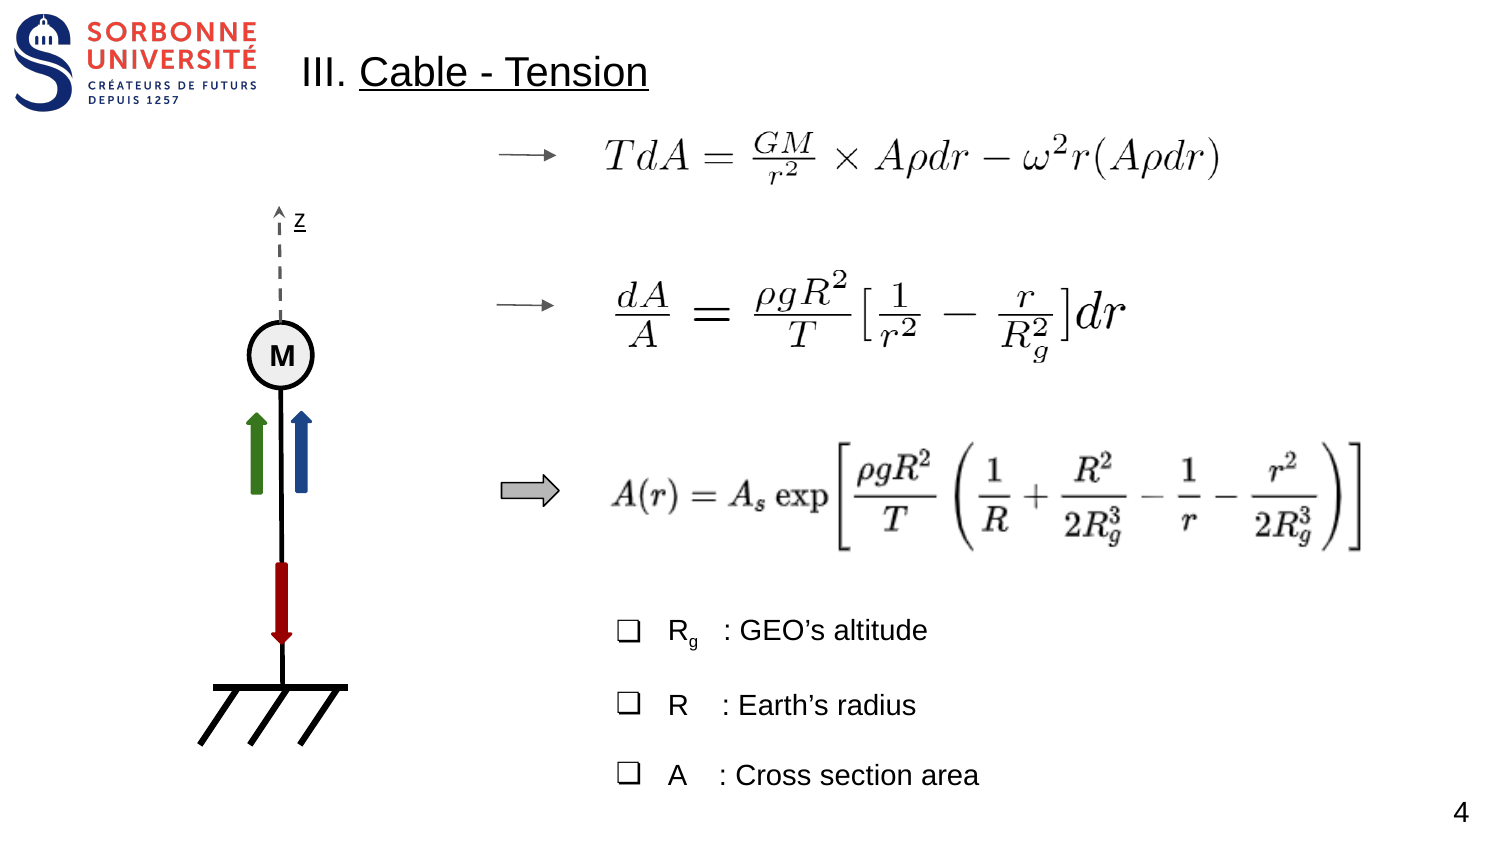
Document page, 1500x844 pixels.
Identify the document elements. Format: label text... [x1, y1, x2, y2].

text_box [252, 428, 262, 494]
picture [12, 12, 259, 113]
title Cable - Tension [269, 29, 725, 109]
text_box [501, 474, 560, 507]
text_box M [157, 282, 440, 428]
text_box [292, 412, 311, 492]
text_box Rg : GEO’s altitude R : Earth’s radius A : Cross section area [577, 596, 1093, 807]
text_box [299, 688, 338, 746]
text_box z [278, 187, 317, 248]
picture [611, 269, 1127, 366]
picture [602, 427, 1369, 565]
text_box 4 [1438, 778, 1486, 844]
picture [602, 121, 1222, 189]
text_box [249, 688, 288, 746]
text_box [199, 688, 238, 746]
